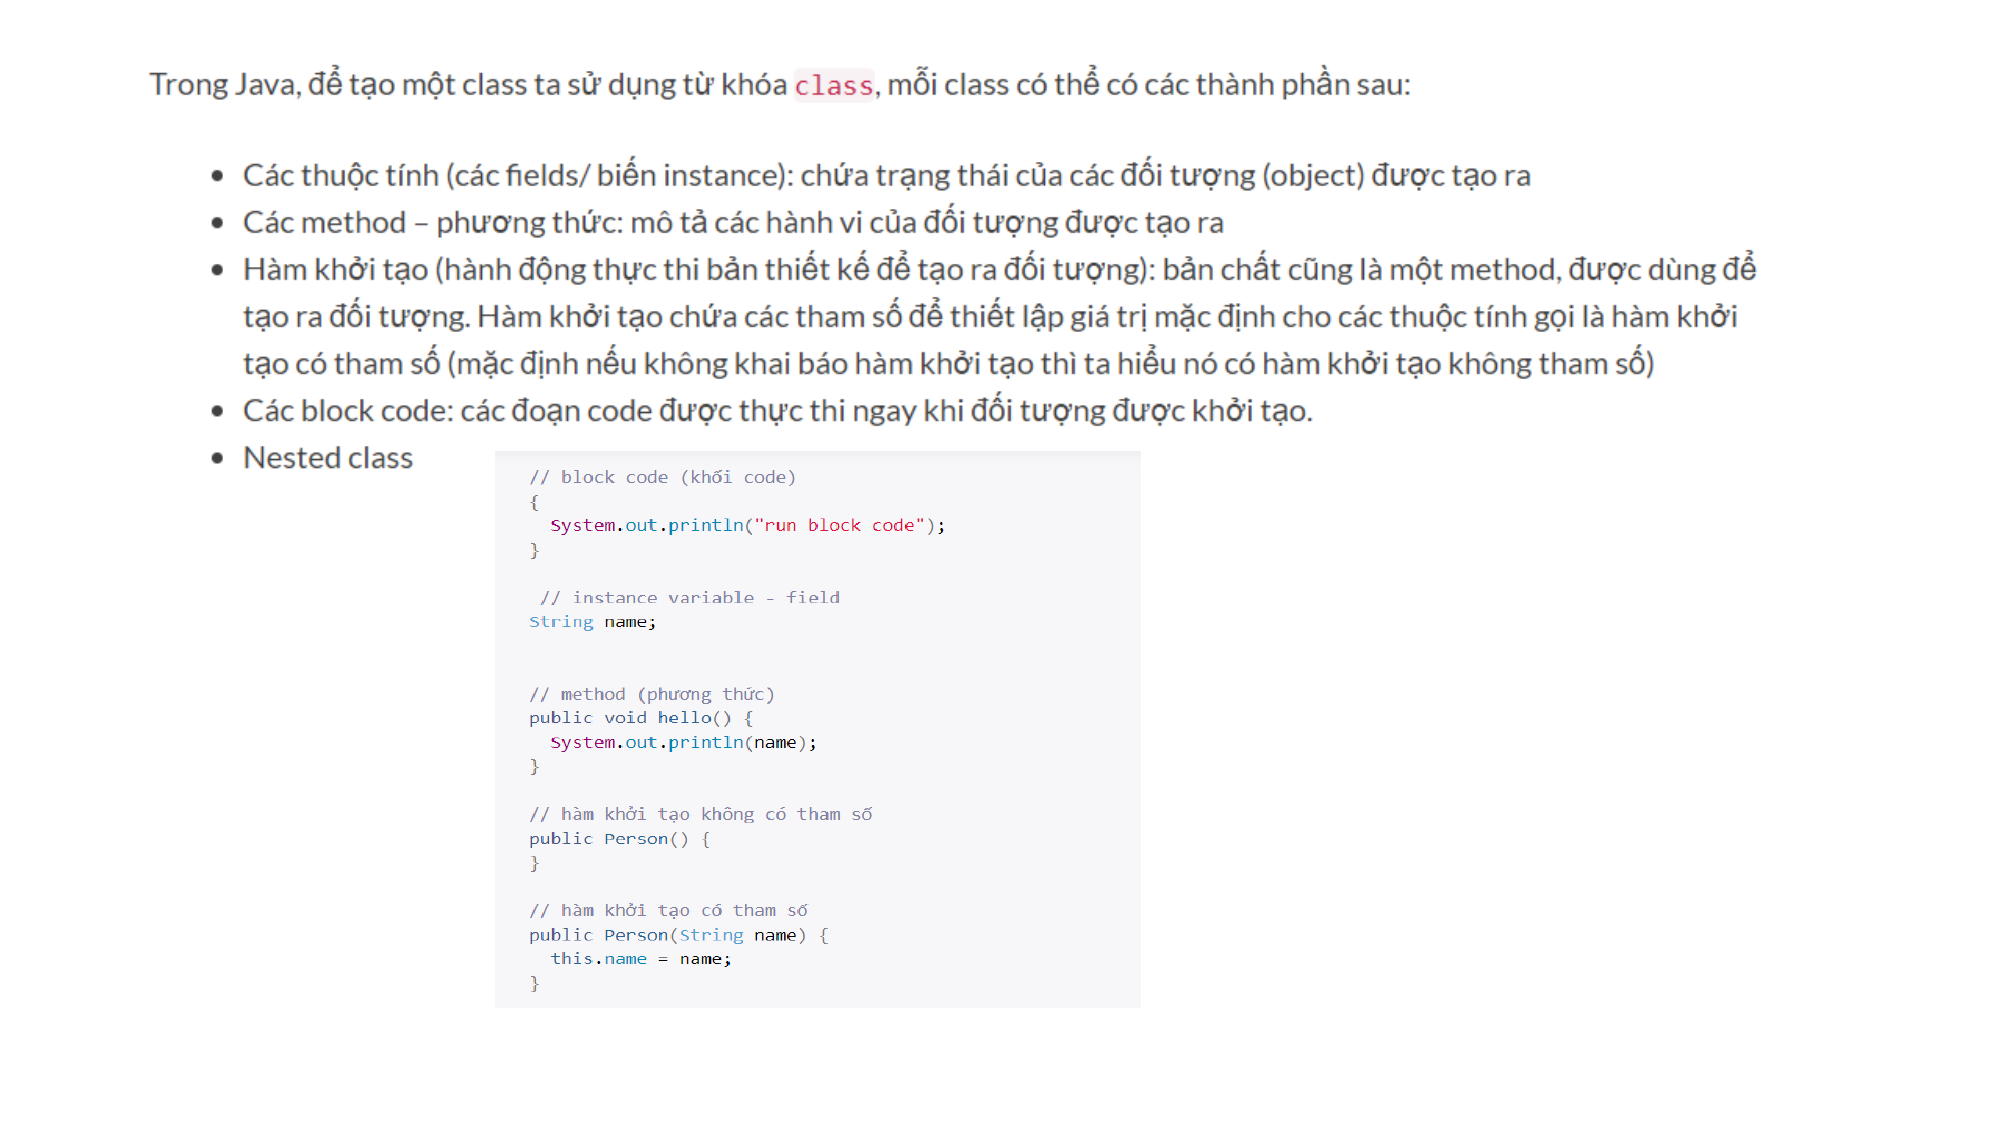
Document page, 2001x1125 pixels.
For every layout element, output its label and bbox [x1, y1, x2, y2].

list [137, 59, 1779, 492]
picture [495, 451, 1141, 1008]
